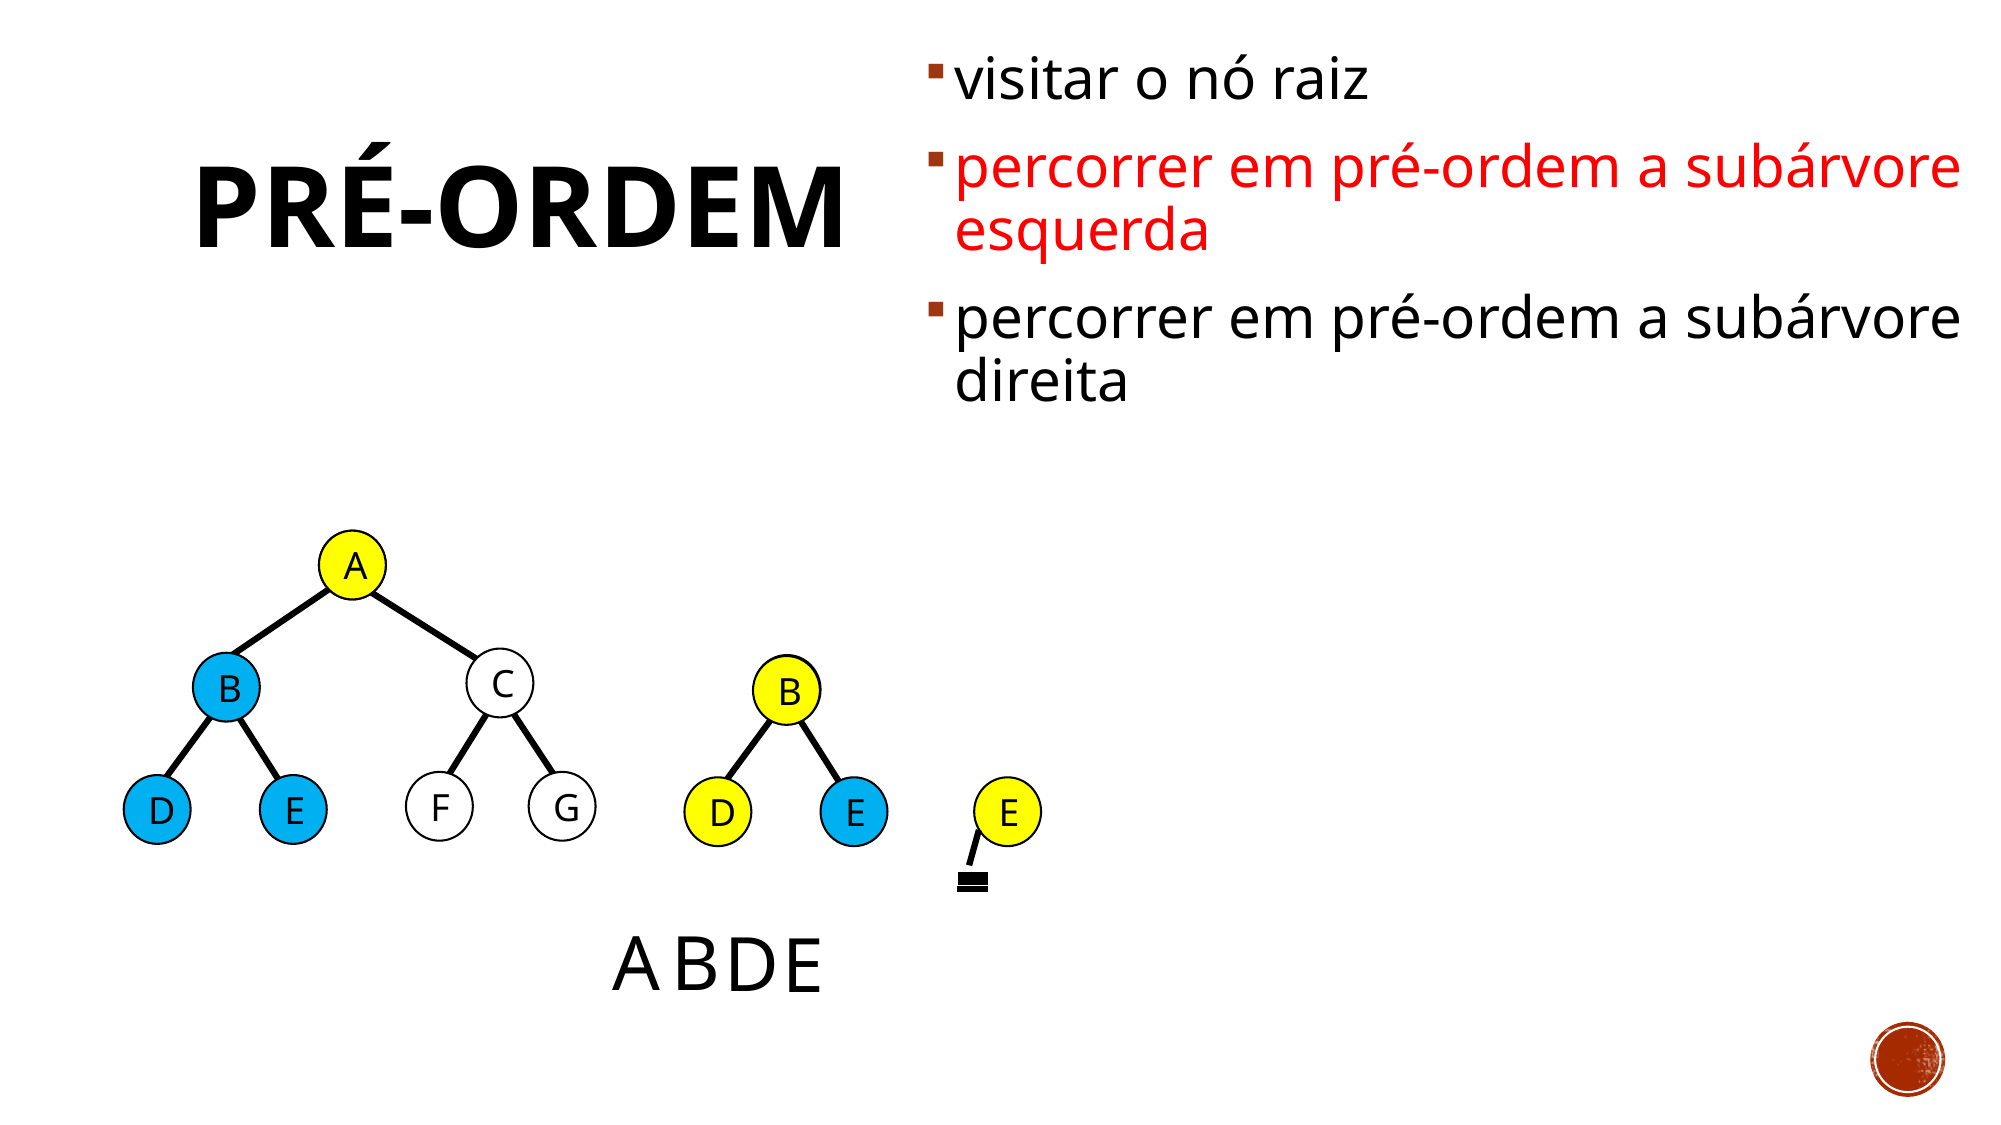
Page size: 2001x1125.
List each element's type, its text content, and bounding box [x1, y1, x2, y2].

title Pré-ordem [175, 79, 909, 344]
text_box B [656, 908, 735, 1014]
text_box E [767, 909, 839, 1015]
text_box E [973, 776, 1043, 848]
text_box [972, 833, 976, 863]
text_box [126, 532, 595, 843]
text_box D [709, 909, 767, 1014]
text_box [687, 656, 885, 844]
text_box A [598, 908, 656, 1014]
list visitar o nó raiz percorrer em pré-ordem a subárvore esquerda percorrer em pré-ordem a subárvore direita [909, 41, 1981, 456]
